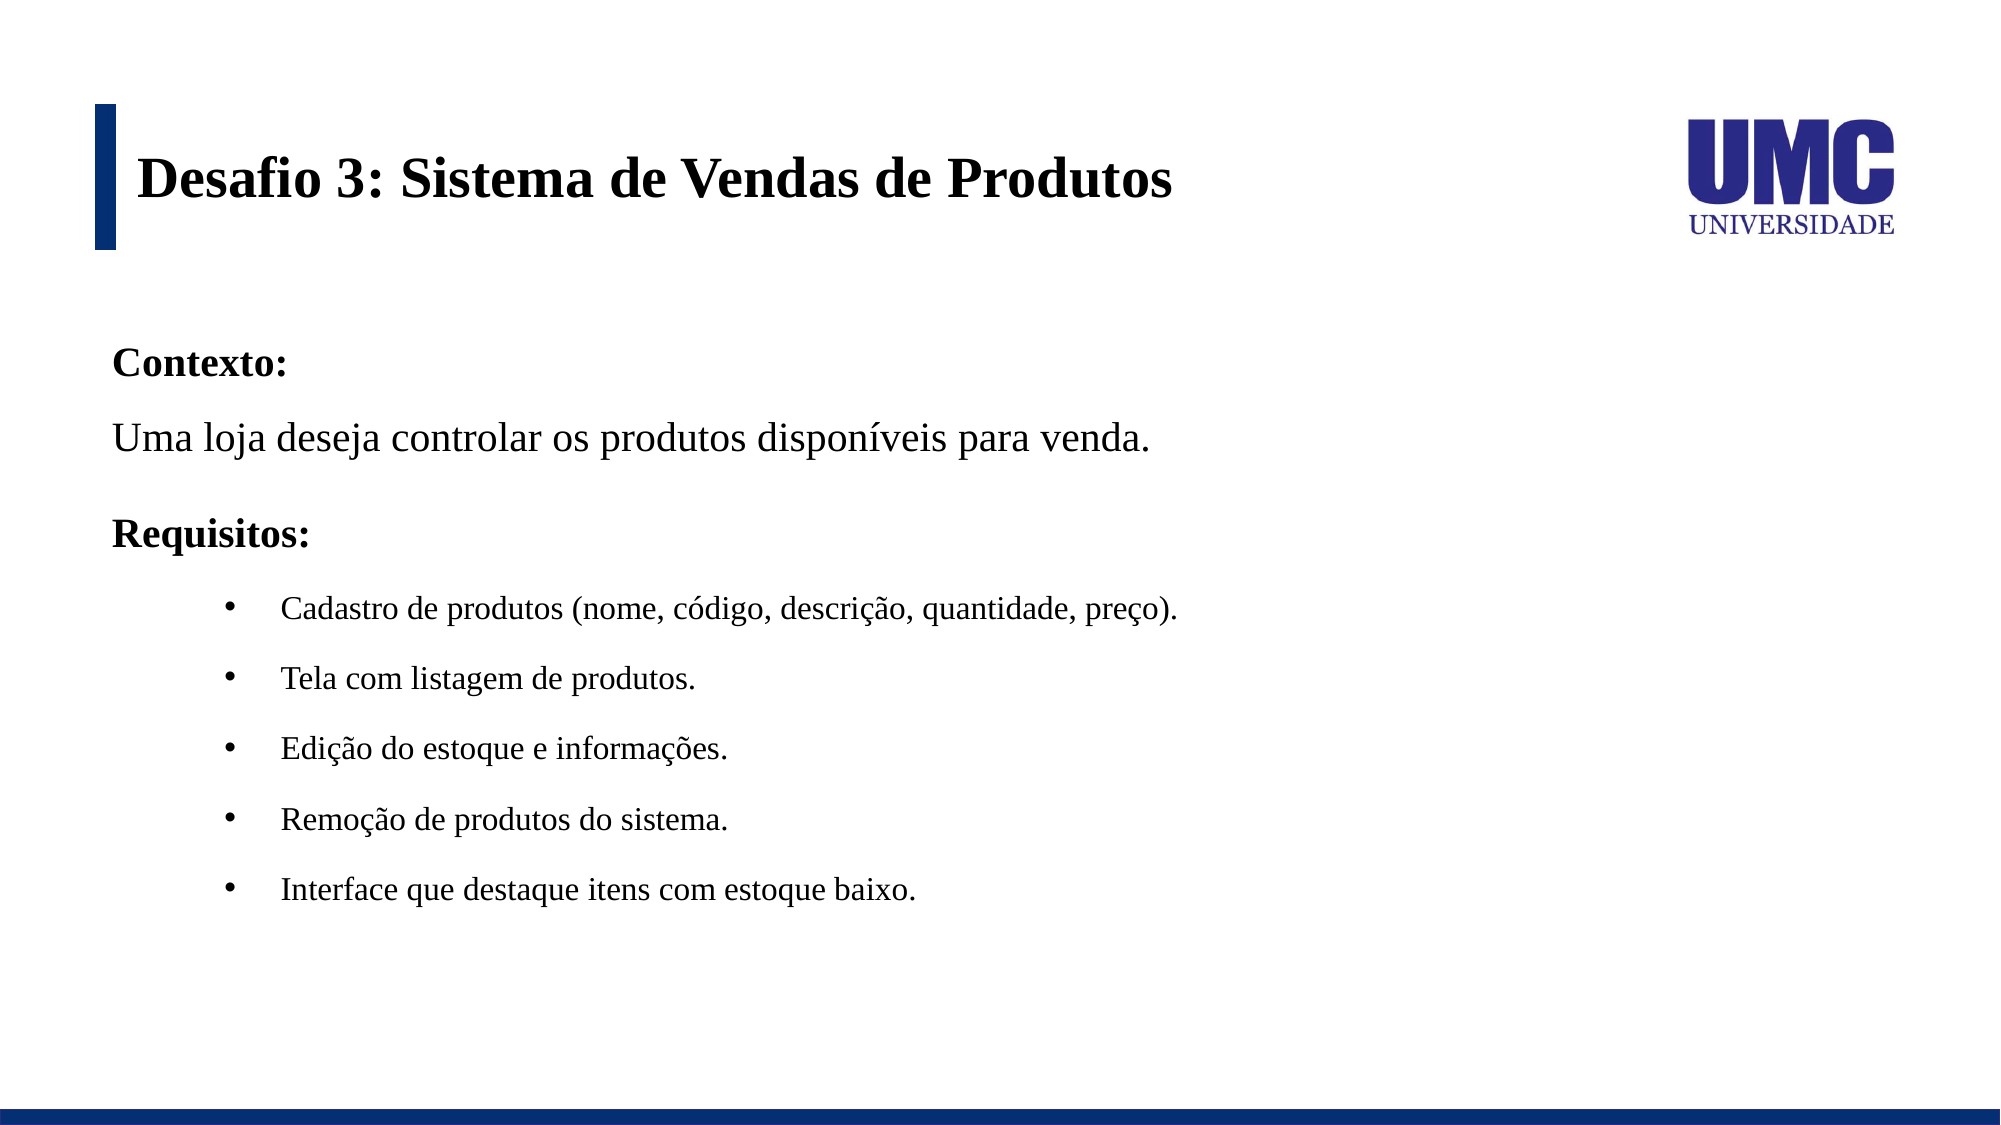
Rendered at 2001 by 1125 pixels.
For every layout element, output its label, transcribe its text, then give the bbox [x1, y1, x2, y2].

list Contexto: Uma loja deseja controlar os produtos disponíveis para venda. Requisitos: Cadastro de produtos (nome, código, descrição, quantidade, preço). Tela com listagem de produtos. Edição do estoque e informações. Remoção de produtos do sistema. Interface que destaque itens com estoque baixo. [97, 302, 1903, 1017]
picture [1686, 117, 1896, 237]
picture [95, 104, 116, 250]
title Desafio 3: Sistema de Vendas de Produtos [122, 140, 1667, 214]
picture [1, 1110, 1999, 1124]
